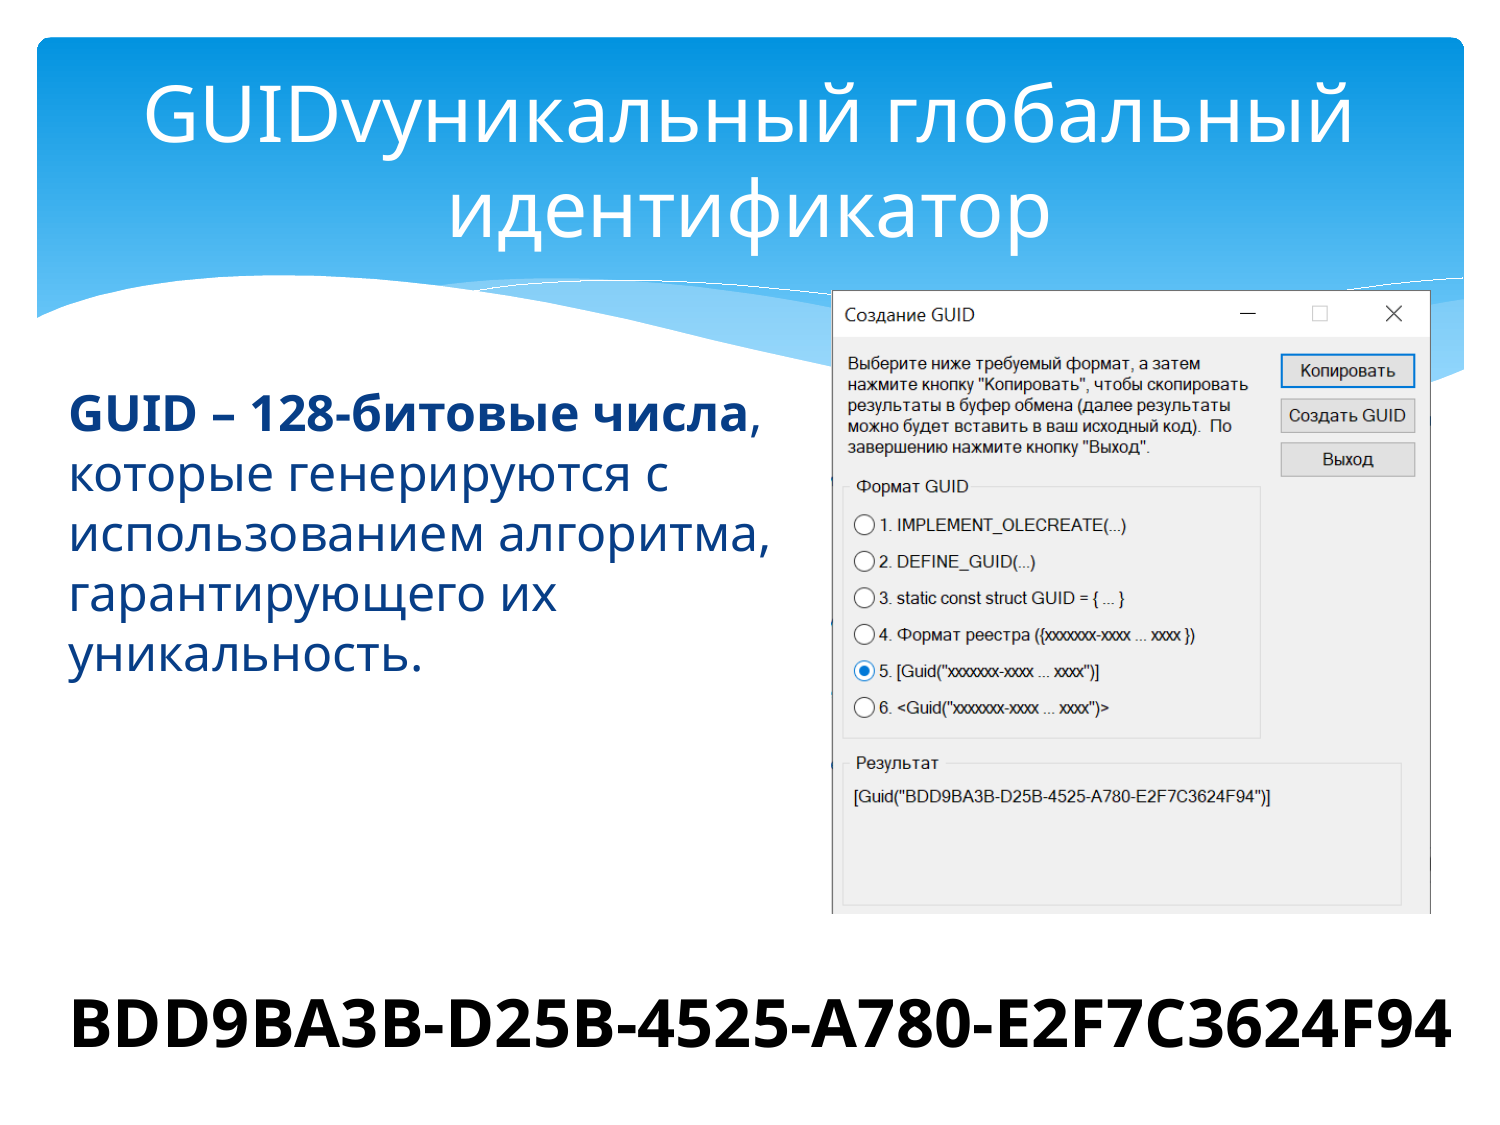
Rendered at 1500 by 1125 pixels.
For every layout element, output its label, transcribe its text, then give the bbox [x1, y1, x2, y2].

text_box BDD9BA3B-D25B-4525-A780-E2F7C3624F94 [53, 973, 1469, 1069]
picture [831, 290, 1432, 914]
list GUID – 128‑битовые числа, которые генерируются с использованием алгоритма, гарантирующего их уникальность. [53, 373, 809, 705]
title GUIDvуникальный глобальный идентификатор [75, 55, 1425, 261]
